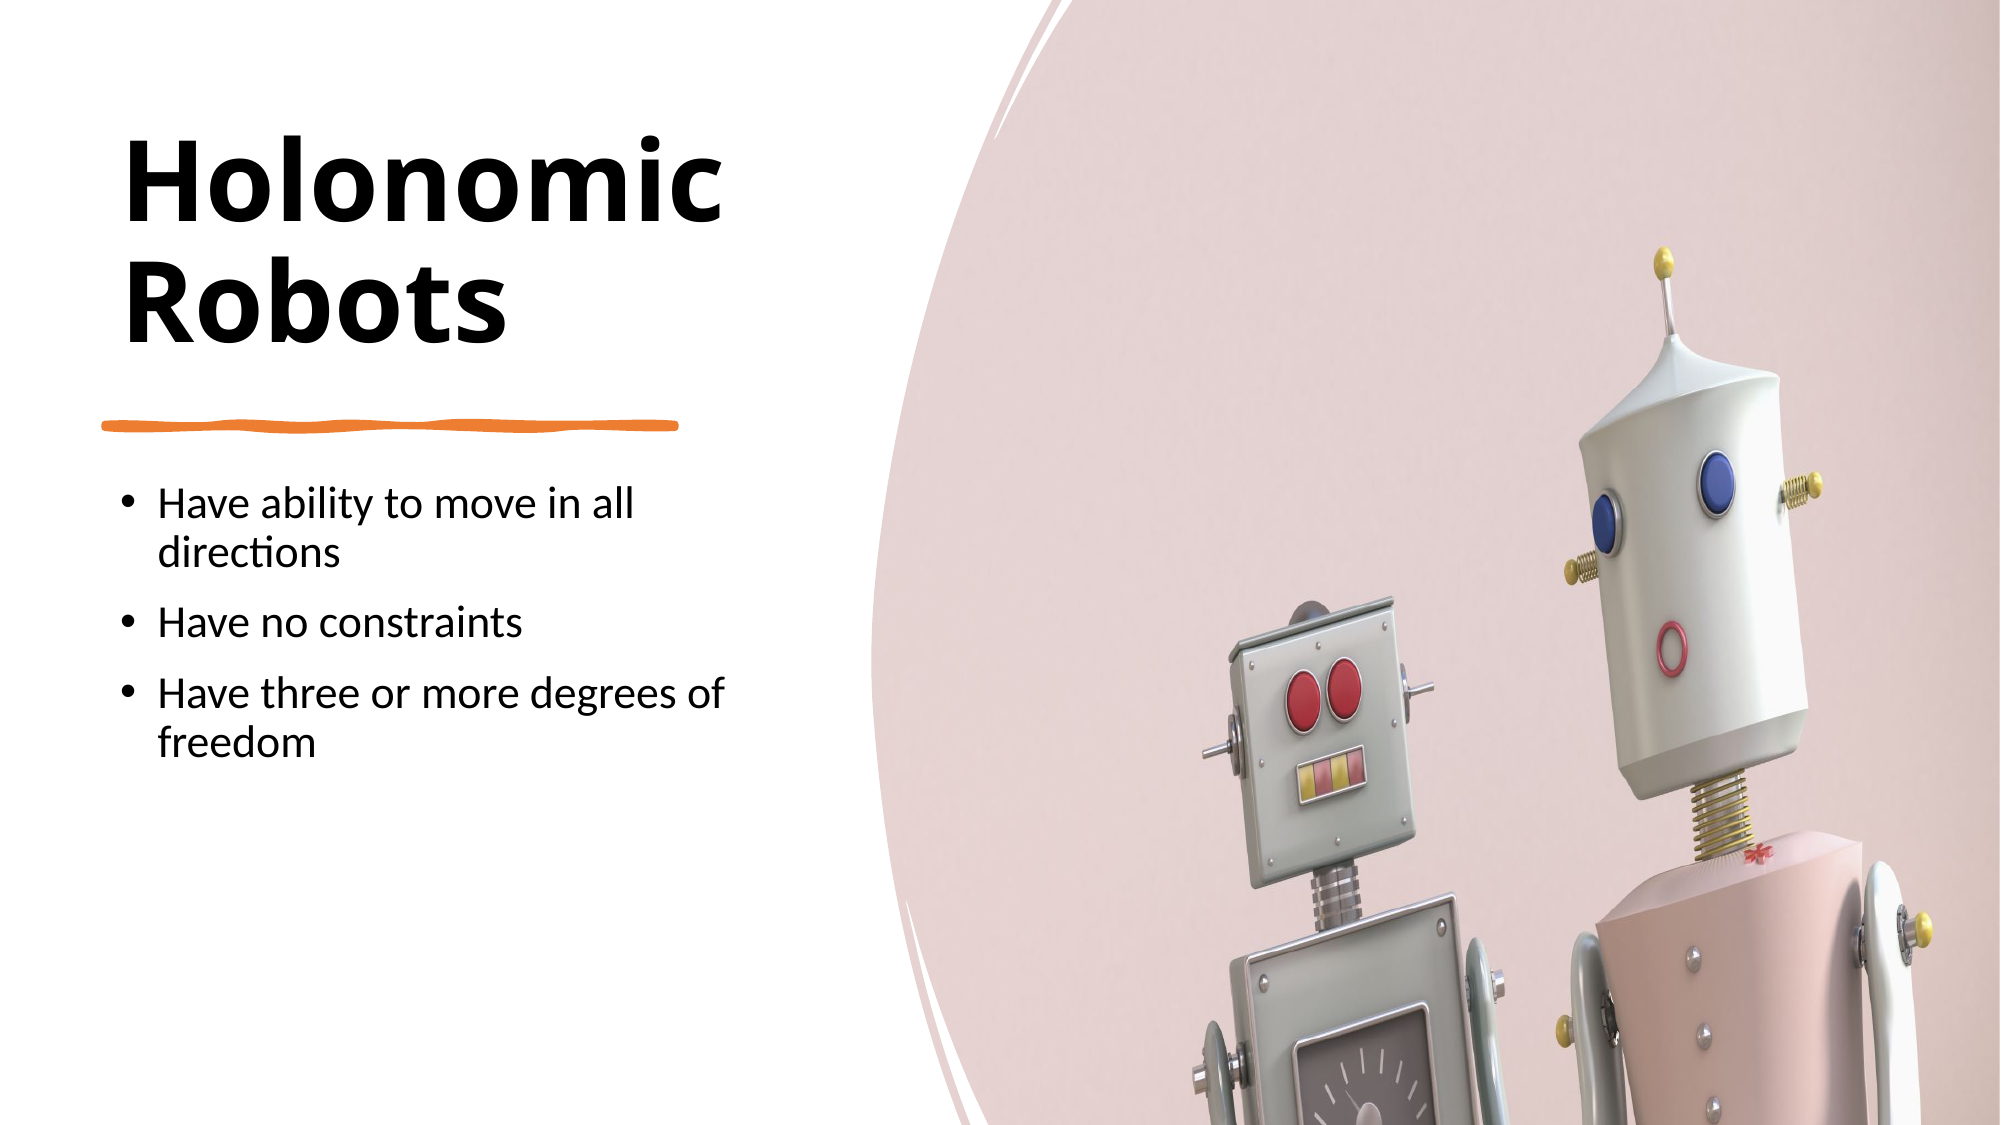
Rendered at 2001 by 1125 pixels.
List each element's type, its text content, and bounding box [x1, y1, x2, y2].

picture [871, 0, 2000, 1125]
list Have ability to move in all directions Have no constraints Have three or more degrees of freedom [105, 471, 802, 1016]
title Holonomic Robots [105, 53, 822, 375]
text_box [103, 421, 676, 431]
text_box [0, 0, 871, 1125]
